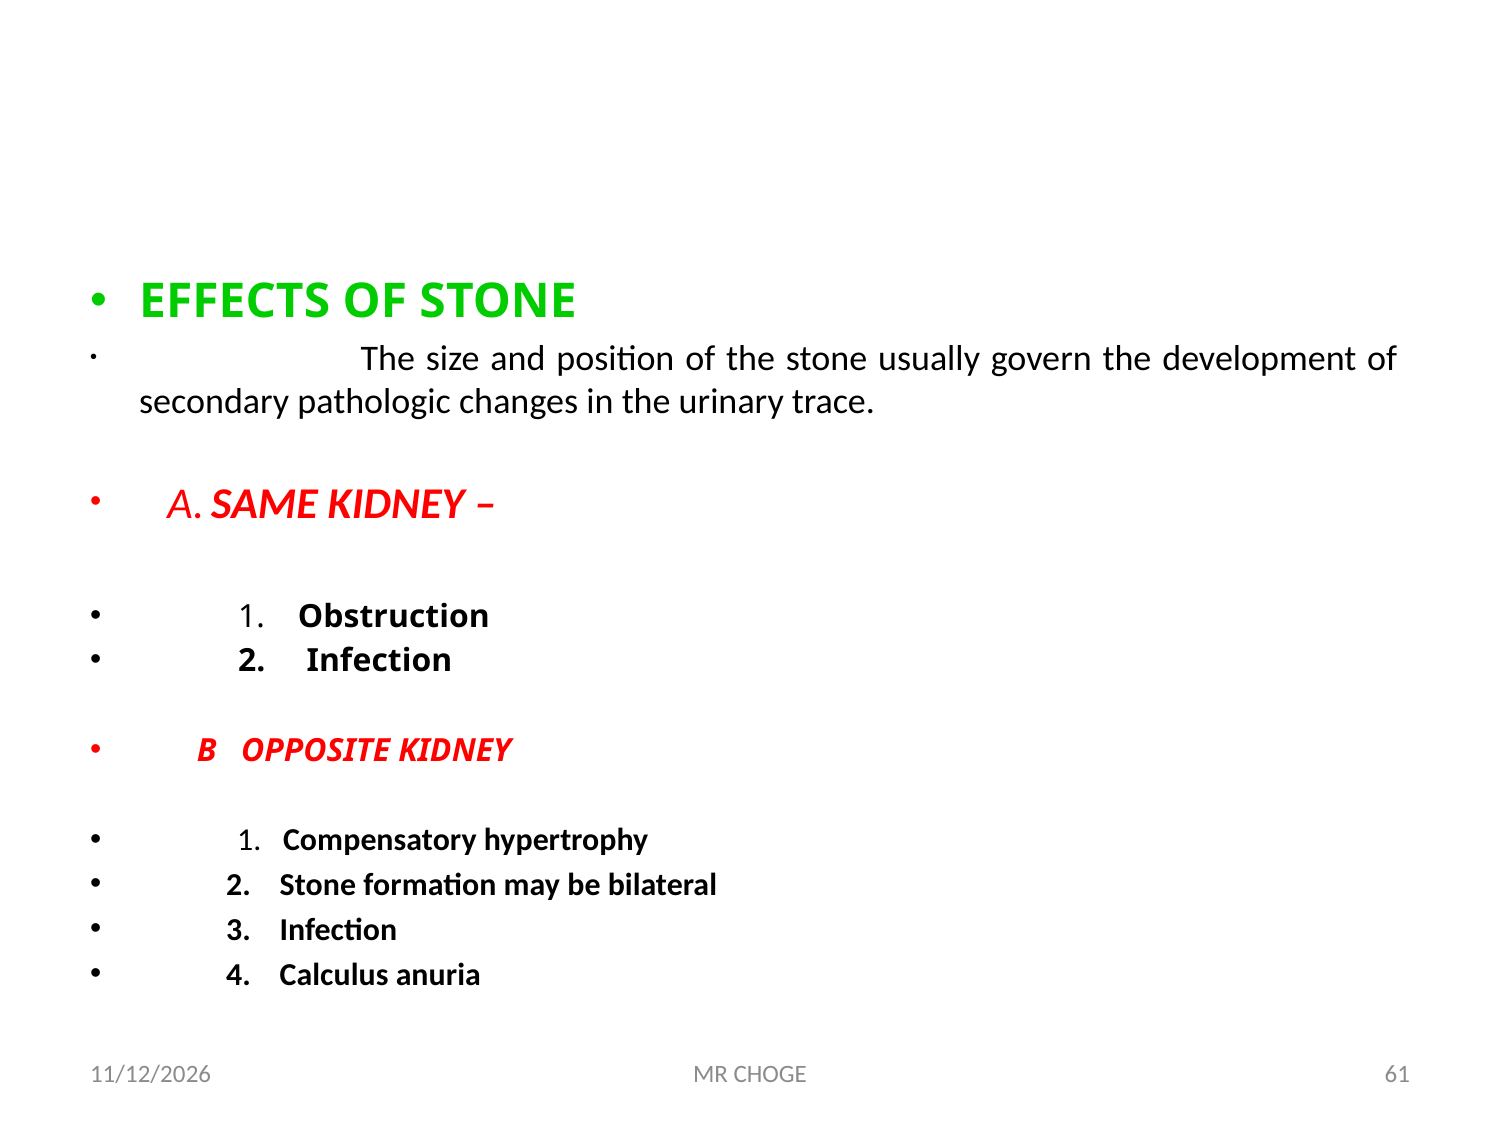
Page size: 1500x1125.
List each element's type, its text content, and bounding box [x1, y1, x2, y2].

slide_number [75, 1042, 425, 1103]
slide_number 61 [1074, 1042, 1425, 1103]
list EFFECTS OF STONE The size and position of the stone usually govern the development of secondary pathologic changes in the urinary trace. A. SAME KIDNEY – 1. Obstruction 2. Infection B OPPOSITE KIDNEY 1. Compensatory hypertrophy 2. Stone formation may be bilateral 3. Infection 4. Calculus anuria [75, 262, 1425, 1005]
footer MR CHOGE [512, 1042, 988, 1103]
